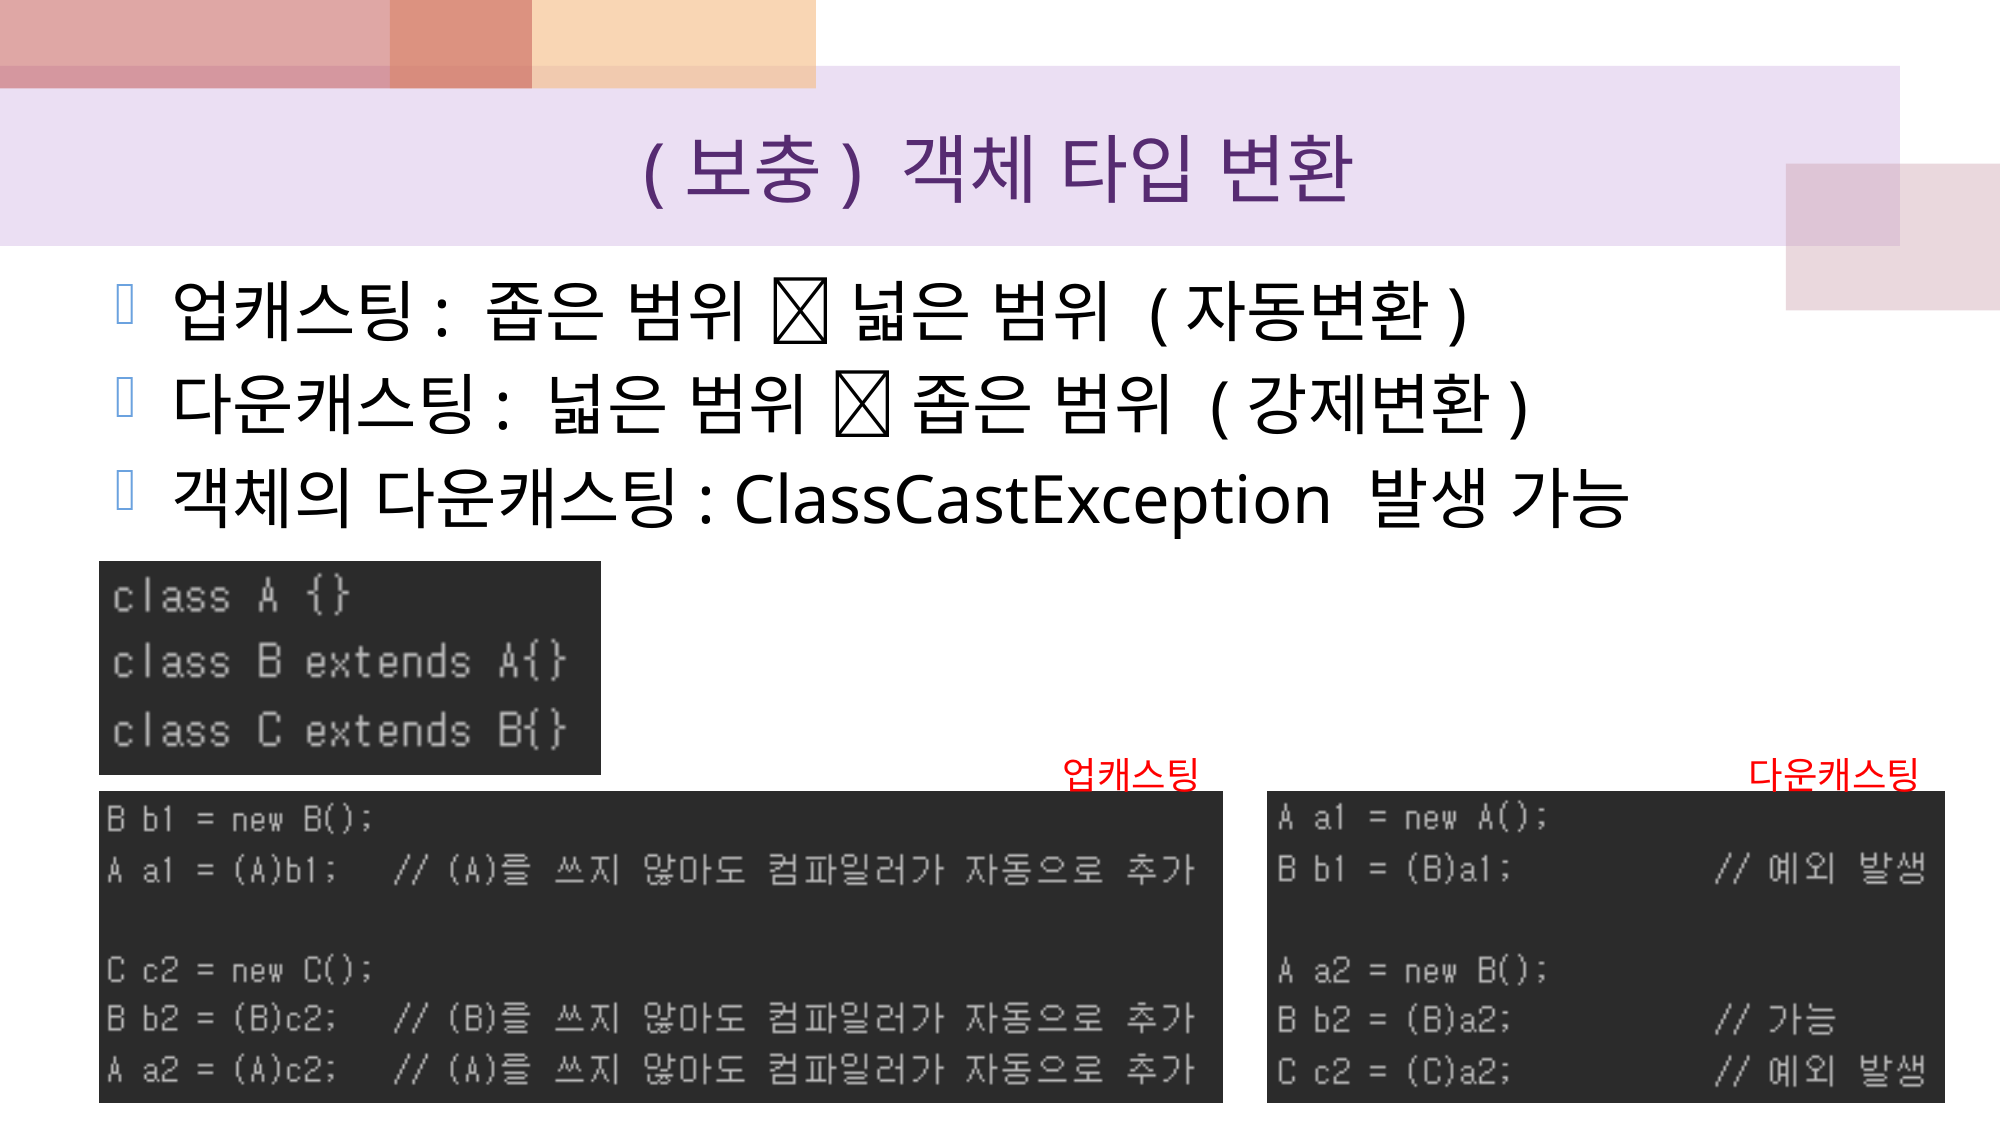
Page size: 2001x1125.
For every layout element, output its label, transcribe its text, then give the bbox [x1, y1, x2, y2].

text_box 다운캐스팅 [1733, 744, 1937, 788]
list 업캐스팅: 좁은 범위  넓은 범위 (자동변환) 다운캐스팅: 넓은 범위  좁은 범위 (강제변환) 객체의 다운캐스팅: ClassCastException 발생 가능 [99, 262, 1900, 1005]
picture [99, 790, 1224, 1103]
title (보충) 객체 타입 변환 [99, 88, 1900, 246]
picture [99, 561, 602, 775]
text_box 업캐스팅 [1048, 744, 1216, 788]
picture [1267, 790, 1946, 1103]
